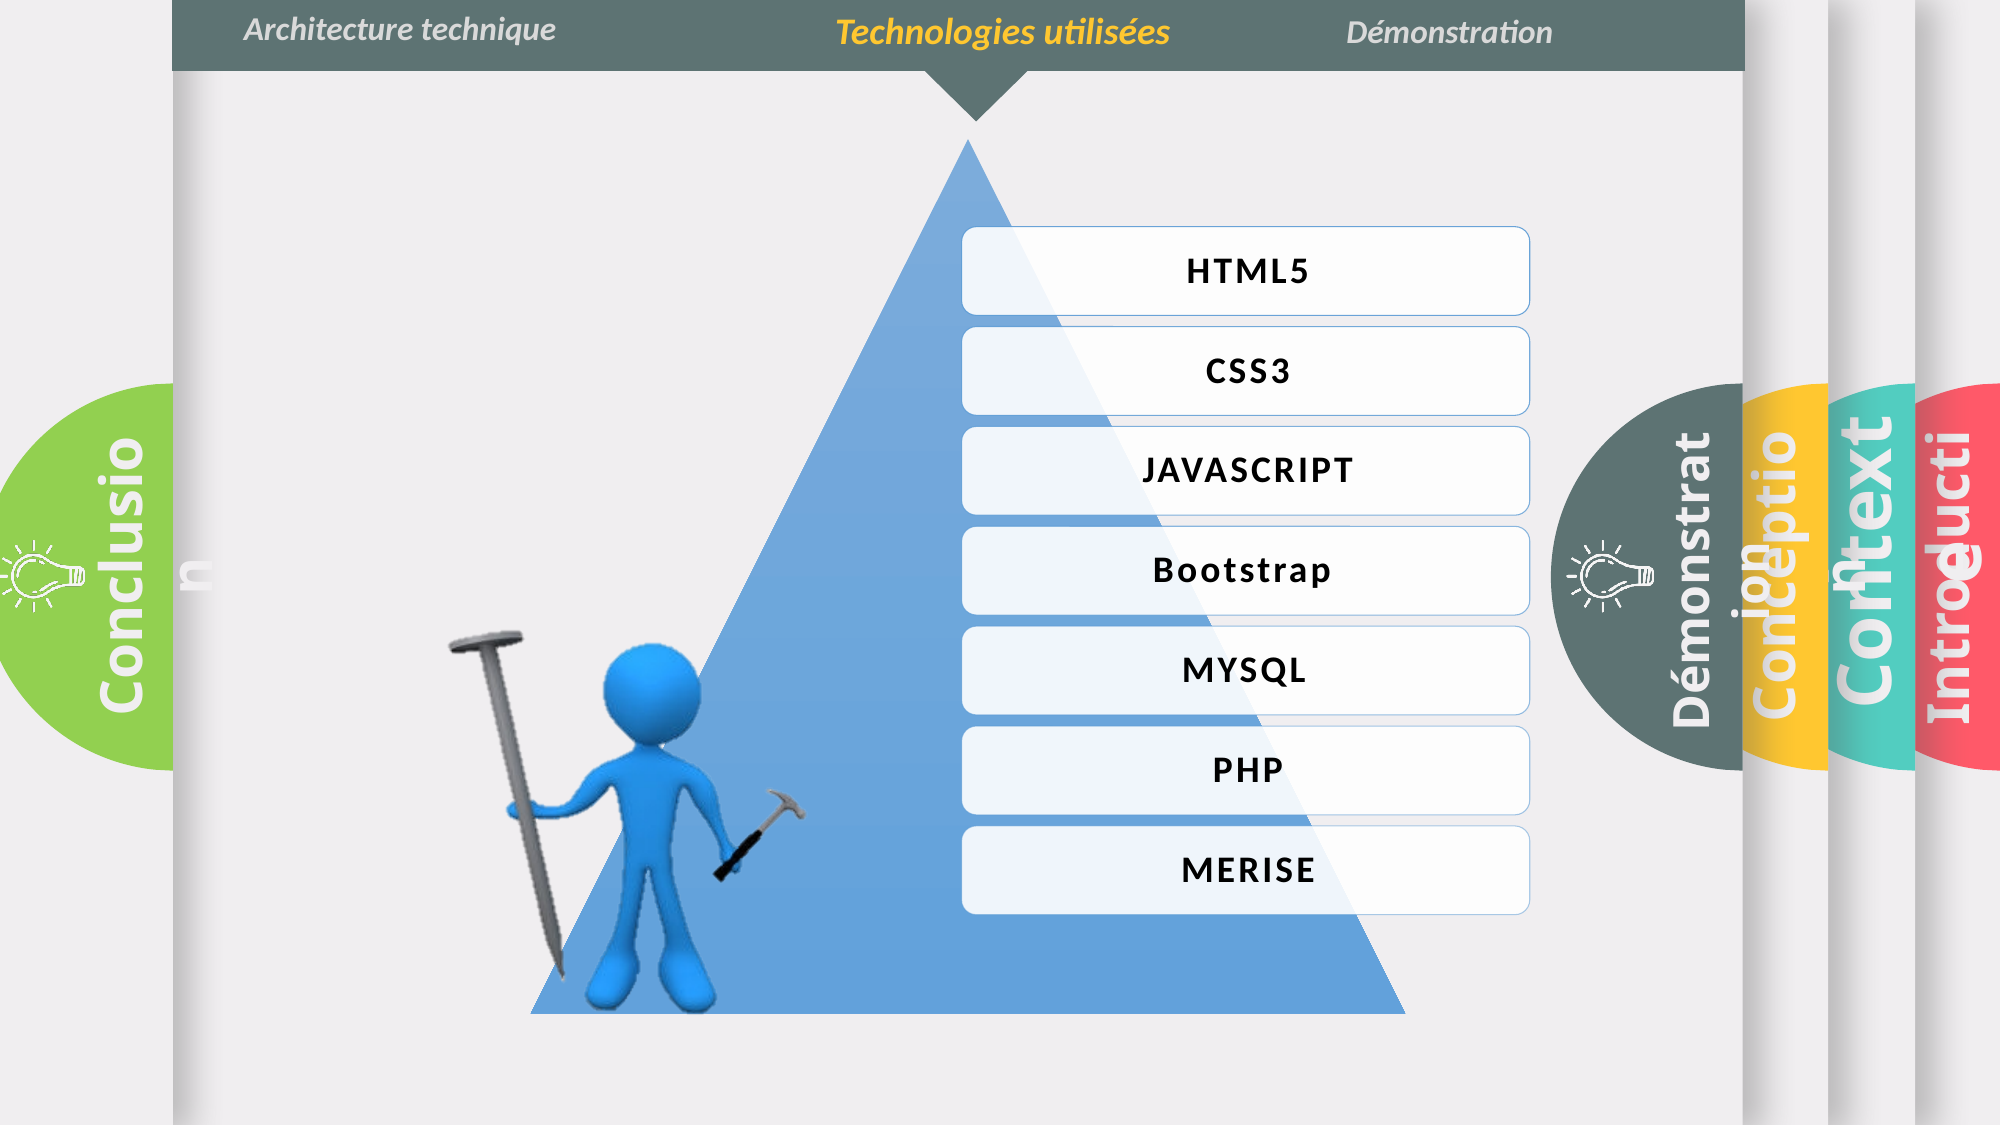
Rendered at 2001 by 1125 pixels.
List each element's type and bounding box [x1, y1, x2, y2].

text_box [1829, 0, 1916, 1125]
text_box [0, 0, 173, 1125]
text_box [306, 139, 1748, 1014]
text_box [1743, 0, 1829, 1125]
picture [394, 600, 864, 1070]
text_box [1916, 0, 2000, 1125]
text_box [173, 0, 1743, 1125]
